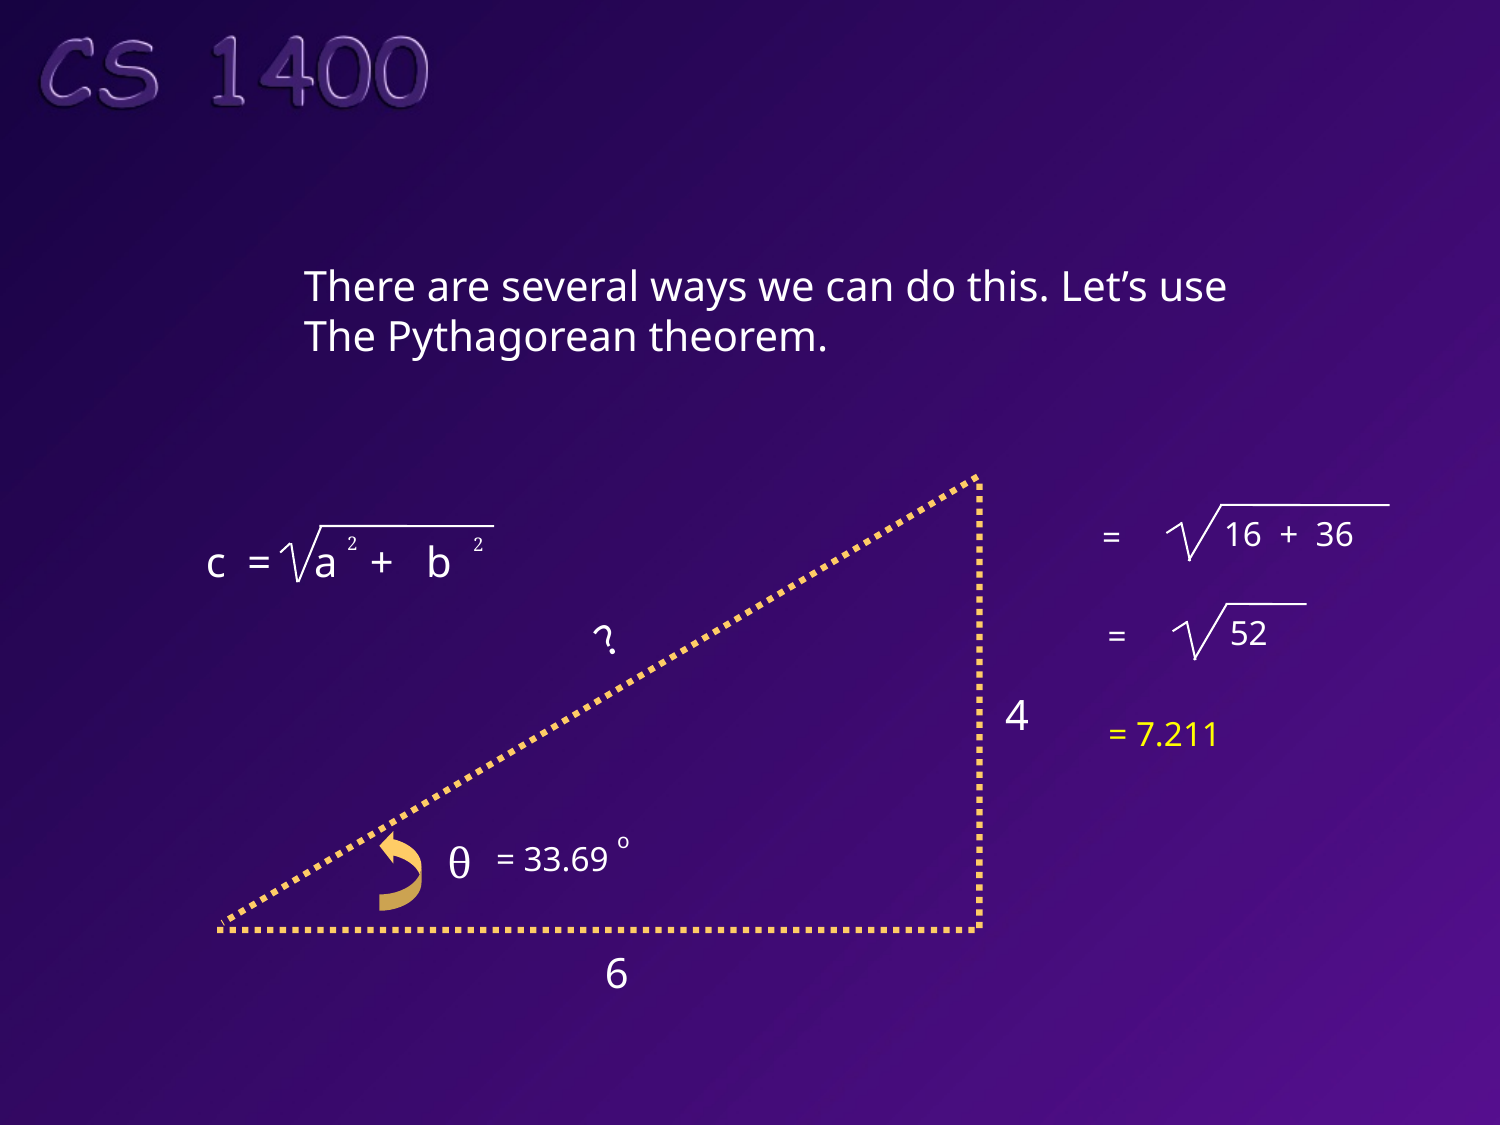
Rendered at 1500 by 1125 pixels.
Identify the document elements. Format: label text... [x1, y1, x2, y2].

text_box [379, 831, 422, 911]
text_box = 7.211 [1093, 705, 1236, 761]
text_box 16 + 36 [1209, 505, 1369, 561]
text_box θ [432, 829, 480, 894]
text_box ? [569, 598, 644, 679]
text_box 4 [990, 681, 1044, 747]
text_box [478, 820, 645, 887]
picture [0, 0, 1500, 1125]
text_box 6 [590, 939, 644, 1005]
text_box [173, 524, 500, 594]
text_box 52 [1215, 604, 1283, 659]
text_box There are several ways we can do this. Let’s use The Pythagorean theorem. [288, 252, 1244, 368]
text_box = [1092, 608, 1142, 663]
text_box = [1087, 509, 1136, 564]
